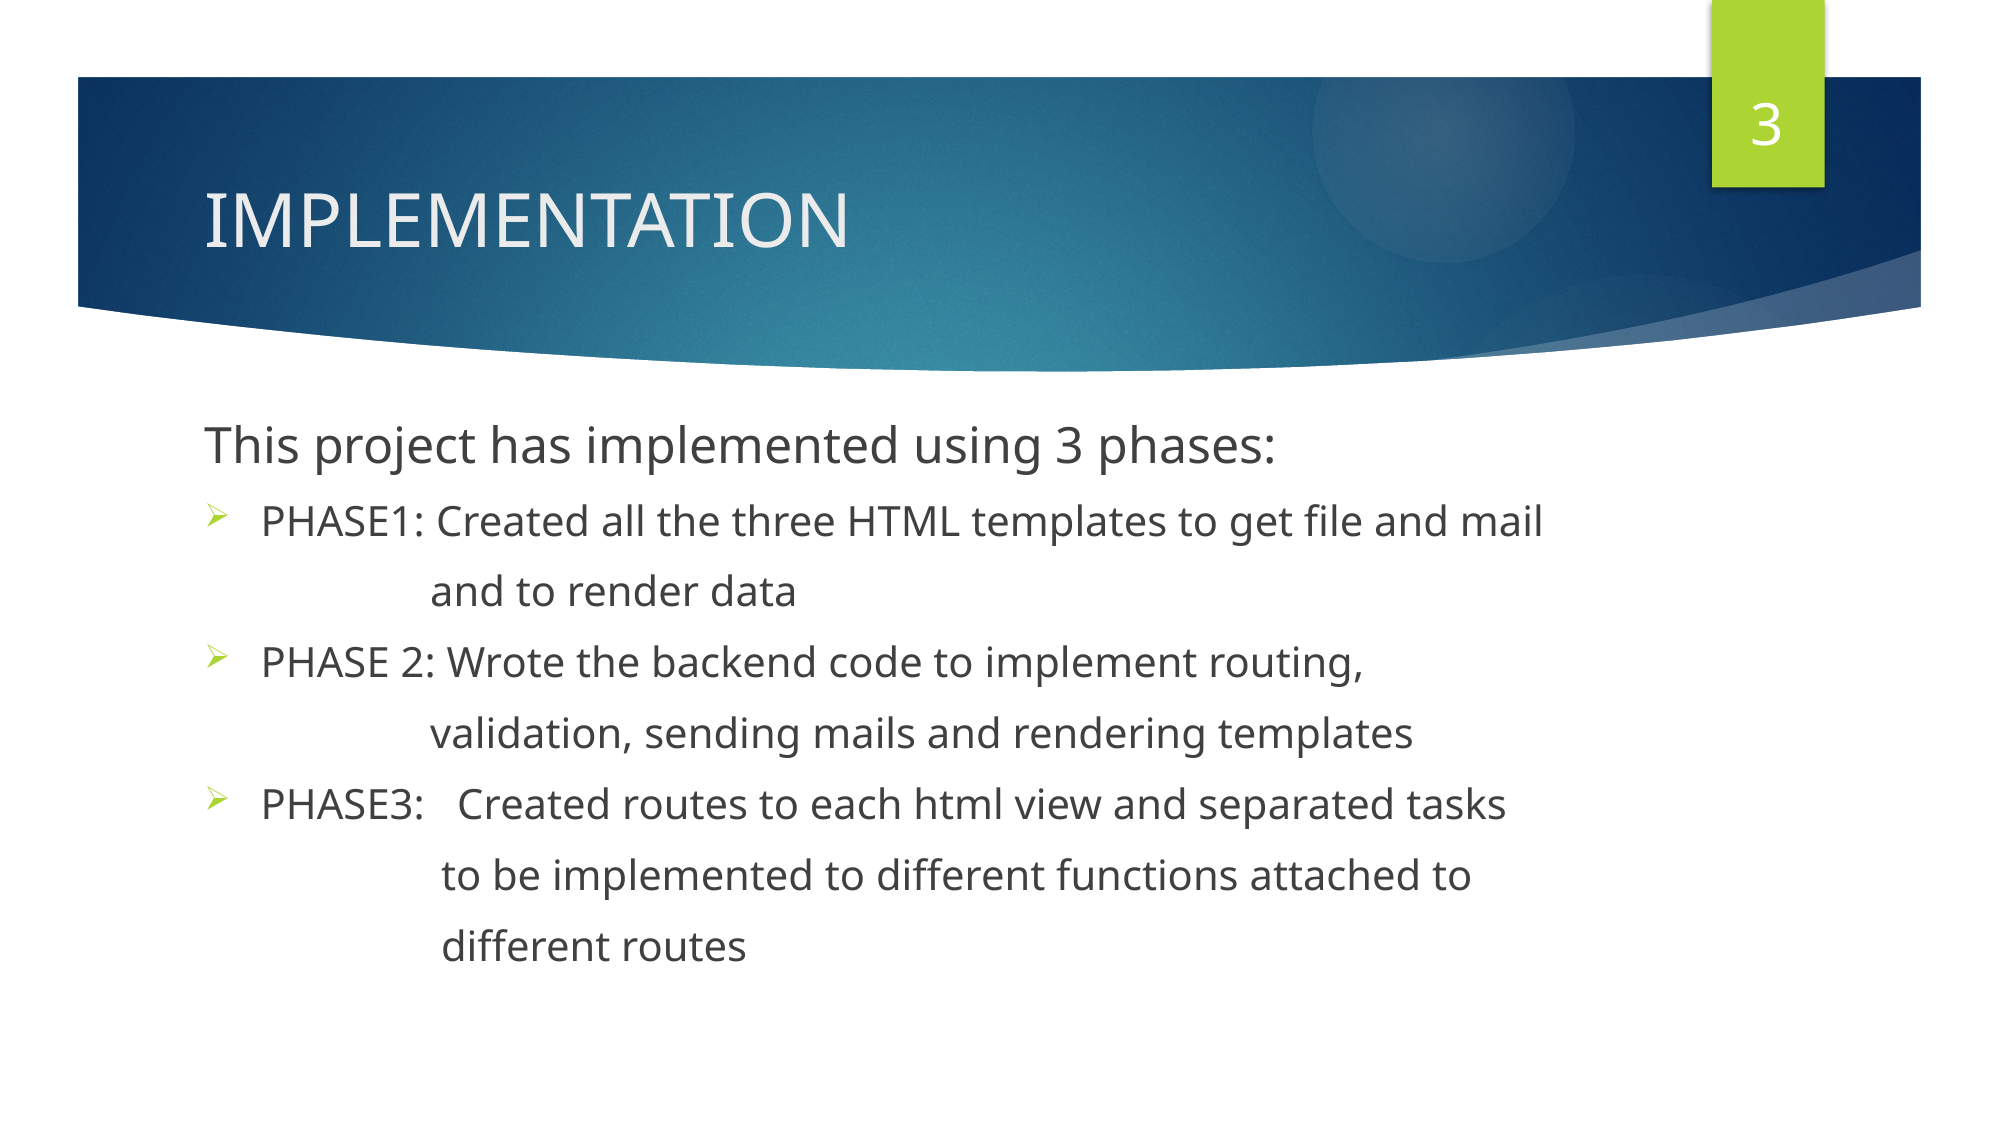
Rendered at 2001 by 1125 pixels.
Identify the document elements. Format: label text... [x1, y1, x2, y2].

slide_number 3 [1698, 48, 1836, 175]
title IMPLEMENTATION [189, 159, 1627, 276]
list This project has implemented using 3 phases: PHASE1: Created all the three HTML templates to get file and mail and to render data PHASE 2: Wrote the backend code to implement routing, validation, sending mails and rendering templates PHASE3: Created routes to each html view and separated tasks to be implemented to different functions attached to different routes [189, 405, 1627, 1071]
